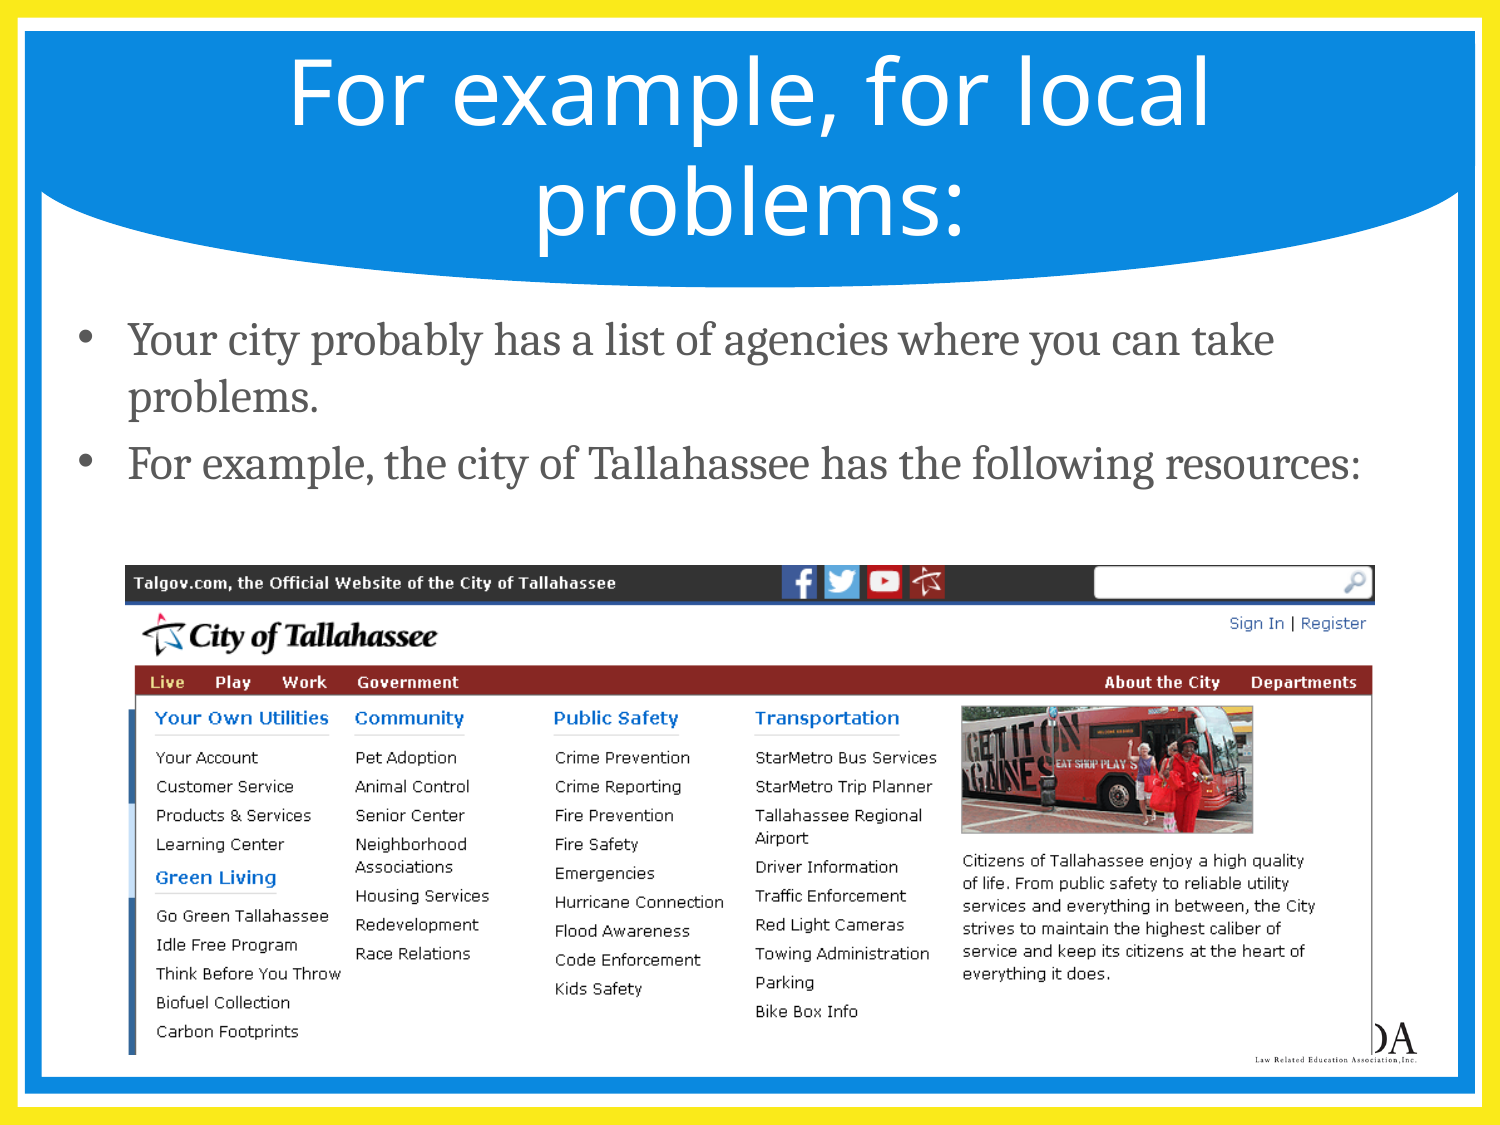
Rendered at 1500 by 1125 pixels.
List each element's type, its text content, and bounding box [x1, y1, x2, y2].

list Your city probably has a list of agencies where you can take problems. For example, the city of Tallahassee has the following resources: [62, 299, 1413, 538]
title For example, for local problems: [75, 50, 1425, 238]
picture [124, 564, 1448, 1068]
